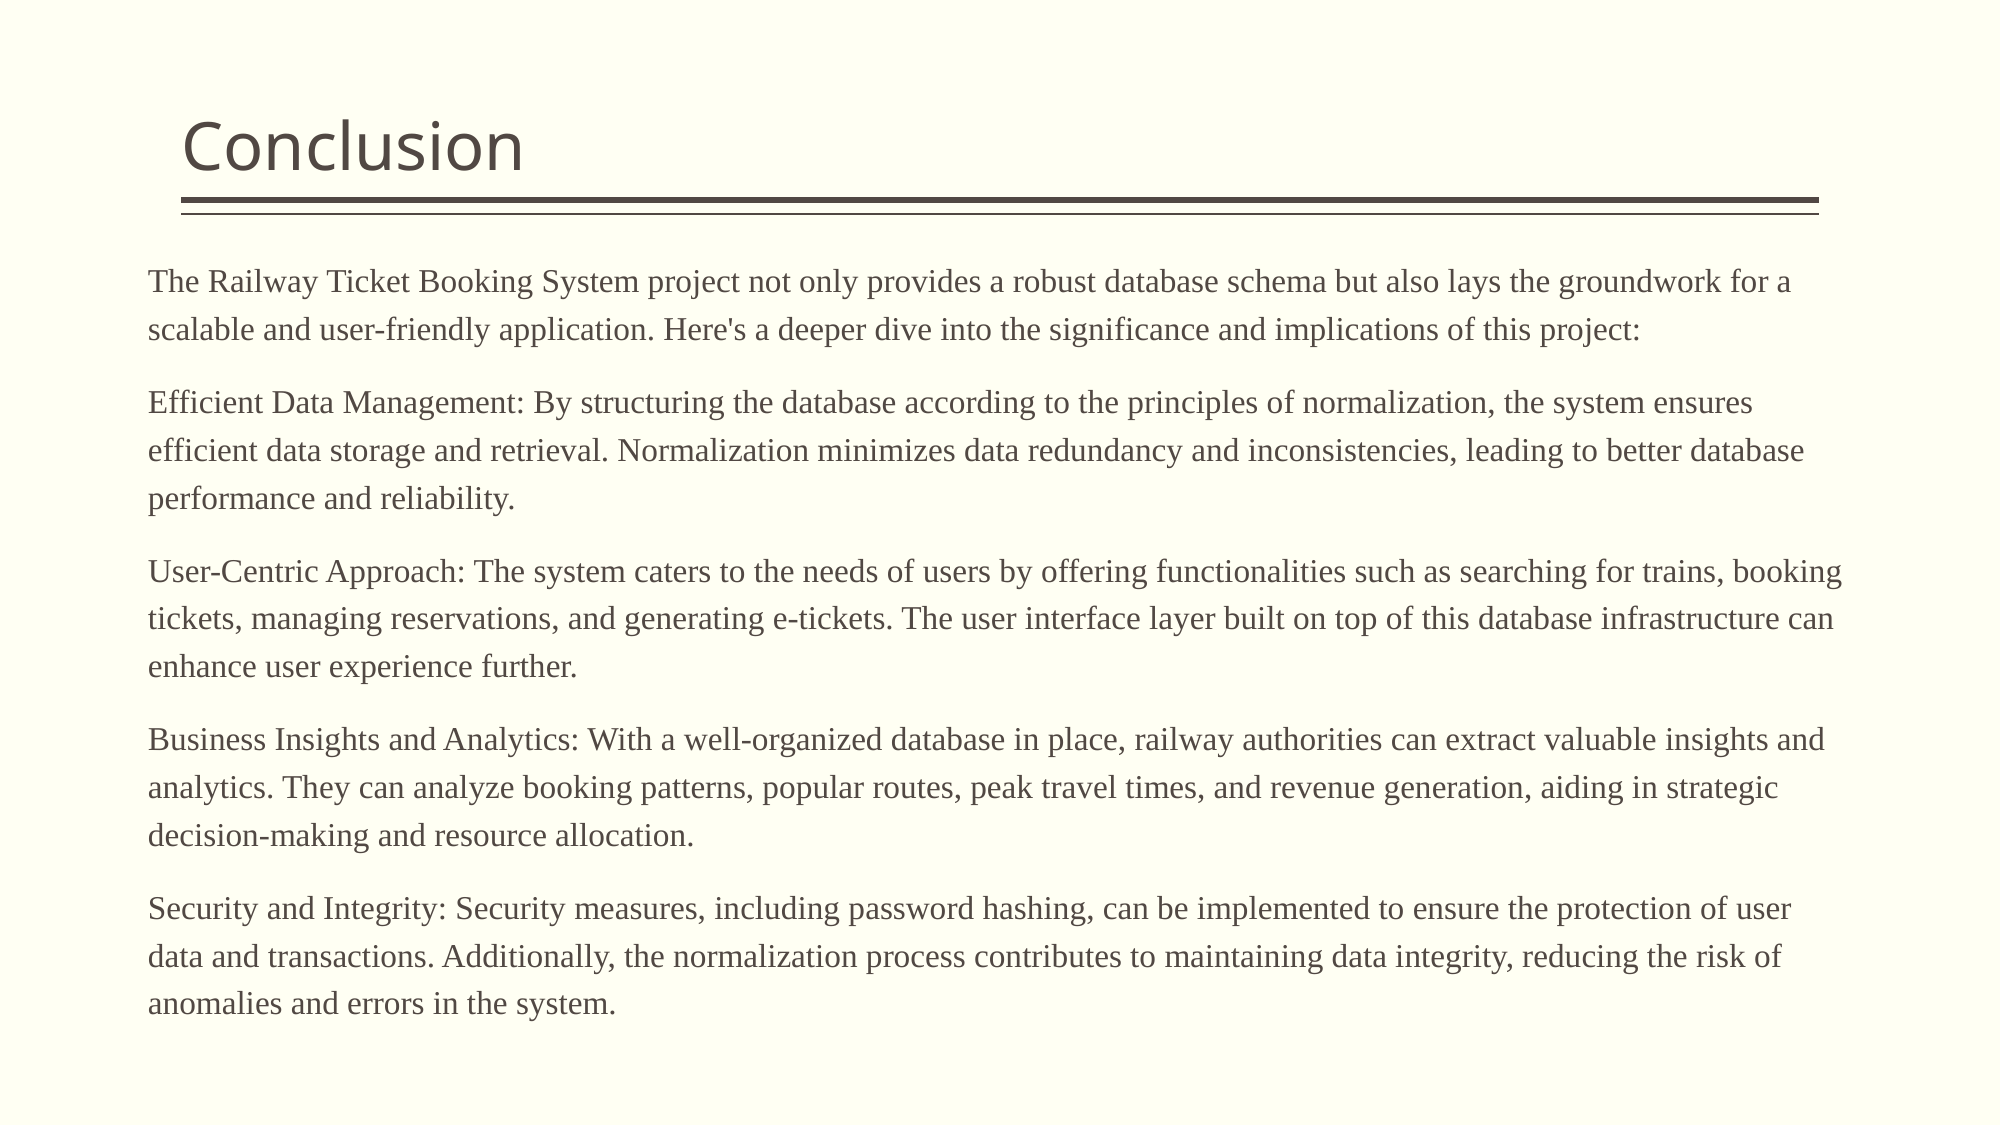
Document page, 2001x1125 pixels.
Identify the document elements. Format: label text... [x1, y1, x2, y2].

title Conclusion [181, 12, 1819, 193]
list The Railway Ticket Booking System project not only provides a robust database schema but also lays the groundwork for a scalable and user-friendly application. Here's a deeper dive into the significance and implications of this project: Efficient Data Management: By structuring the database according to the principles of normalization, the system ensures efficient data storage and retrieval. Normalization minimizes data redundancy and inconsistencies, leading to better database performance and reliability. User-Centric Approach: The system caters to the needs of users by offering functionalities such as searching for trains, booking tickets, managing reservations, and generating e-tickets. The user interface layer built on top of this database infrastructure can enhance user experience further. Business Insights and Analytics: With a well-organized database in place, railway authorities can extract valuable insights and analytics. They can analyze booking patterns, popular routes, peak travel times, and revenue generation, aiding in strategic decision-making and resource allocation. Security and Integrity: Security measures, including password hashing, can be implemented to ensure the protection of user data and transactions. Additionally, the normalization process contributes to maintaining data integrity, reducing the risk of anomalies and errors in the system. [147, 243, 1852, 1042]
